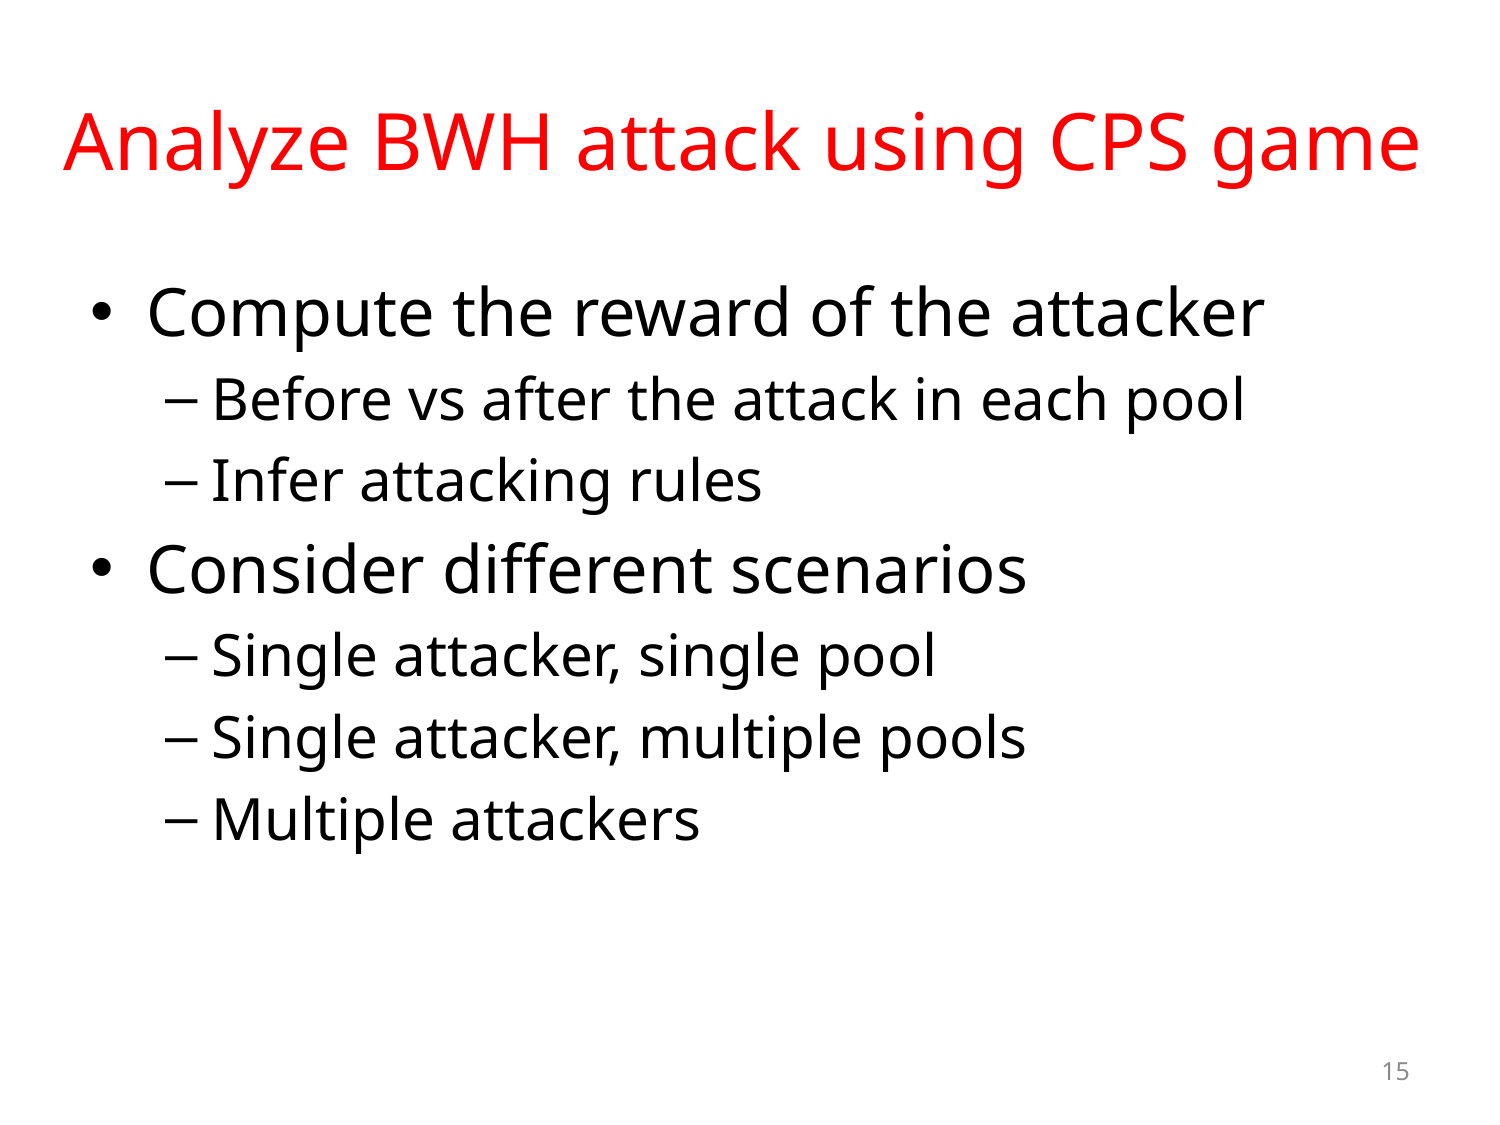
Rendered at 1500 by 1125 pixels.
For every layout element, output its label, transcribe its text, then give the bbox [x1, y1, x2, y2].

title Analyze BWH attack using CPS game [43, 45, 1443, 233]
list Compute the reward of the attacker Before vs after the attack in each pool Infer attacking rules Consider different scenarios Single attacker, single pool Single attacker, multiple pools Multiple attackers [75, 262, 1425, 1005]
slide_number 15 [1074, 1042, 1425, 1103]
